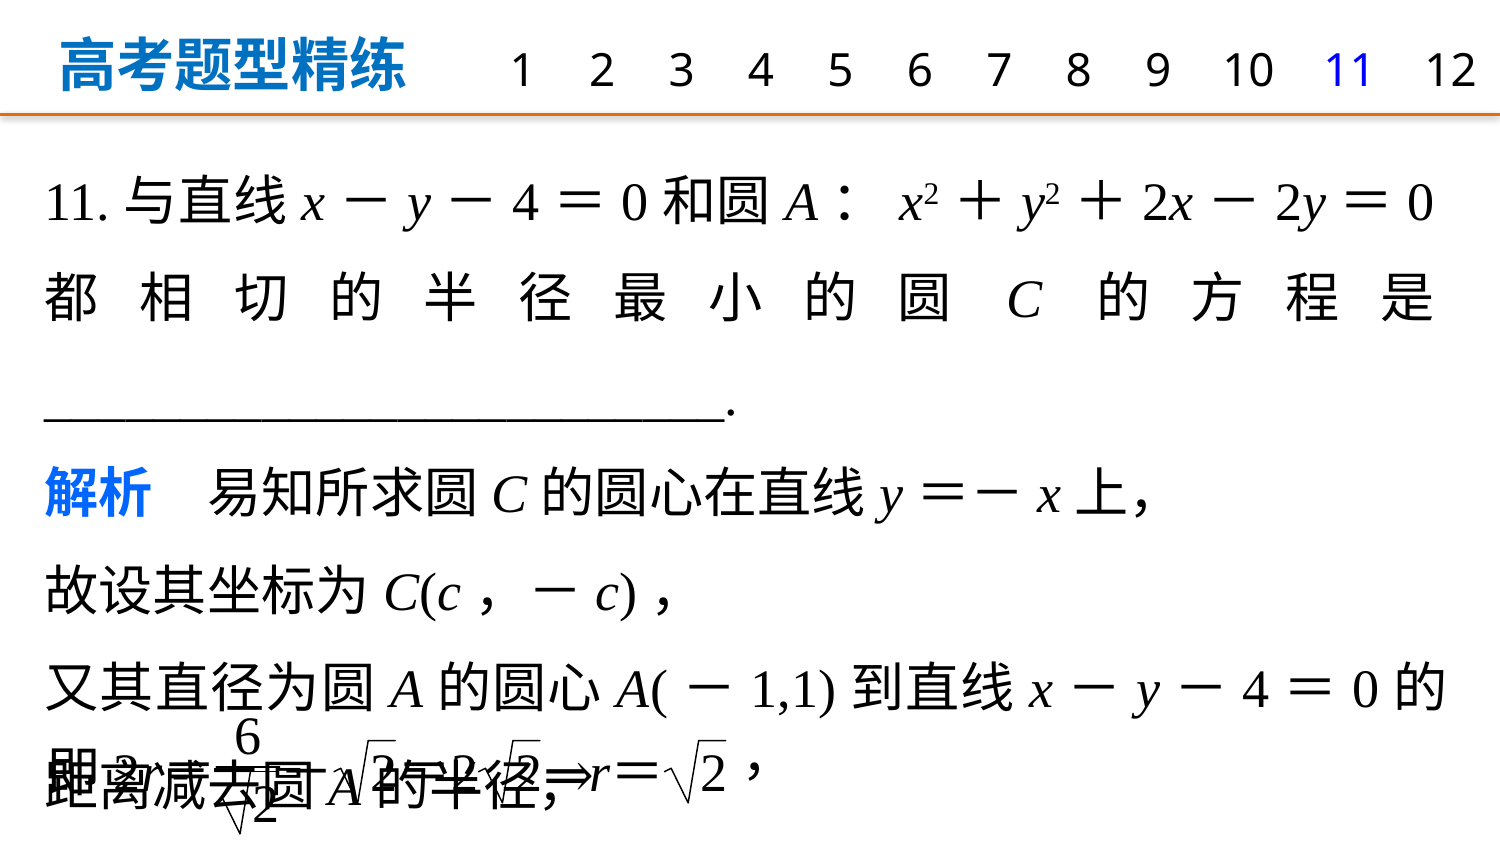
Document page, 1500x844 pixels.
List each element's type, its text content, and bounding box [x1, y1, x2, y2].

text_box 4 [726, 36, 796, 106]
text_box 8 [1044, 36, 1114, 106]
text_box 高考题型精练 [43, 20, 423, 105]
text_box 5 [805, 36, 876, 106]
text_box 7 [964, 36, 1035, 106]
text_box 2 [567, 36, 637, 106]
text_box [45, 705, 802, 844]
text_box 11 [1304, 39, 1396, 104]
text_box 1 [488, 36, 558, 106]
text_box 10 [1202, 39, 1295, 104]
text_box 9 [1123, 36, 1193, 106]
text_box 12 [1405, 39, 1497, 104]
text_box 3 [646, 36, 717, 106]
text_box 11.与直线x－y－4＝0和圆A：x2＋y2＋2x－2y＝0都相切的半径最小的圆C的方程是_________________________. 解析 易知所求圆C的圆心在直线y＝－x上， 故设其坐标为C(c，－c)， 又其直径为圆A的圆心A(－1,1)到直线x－y－4＝0的距离减去圆A的半径， [29, 126, 1463, 824]
text_box 6 [885, 36, 955, 106]
